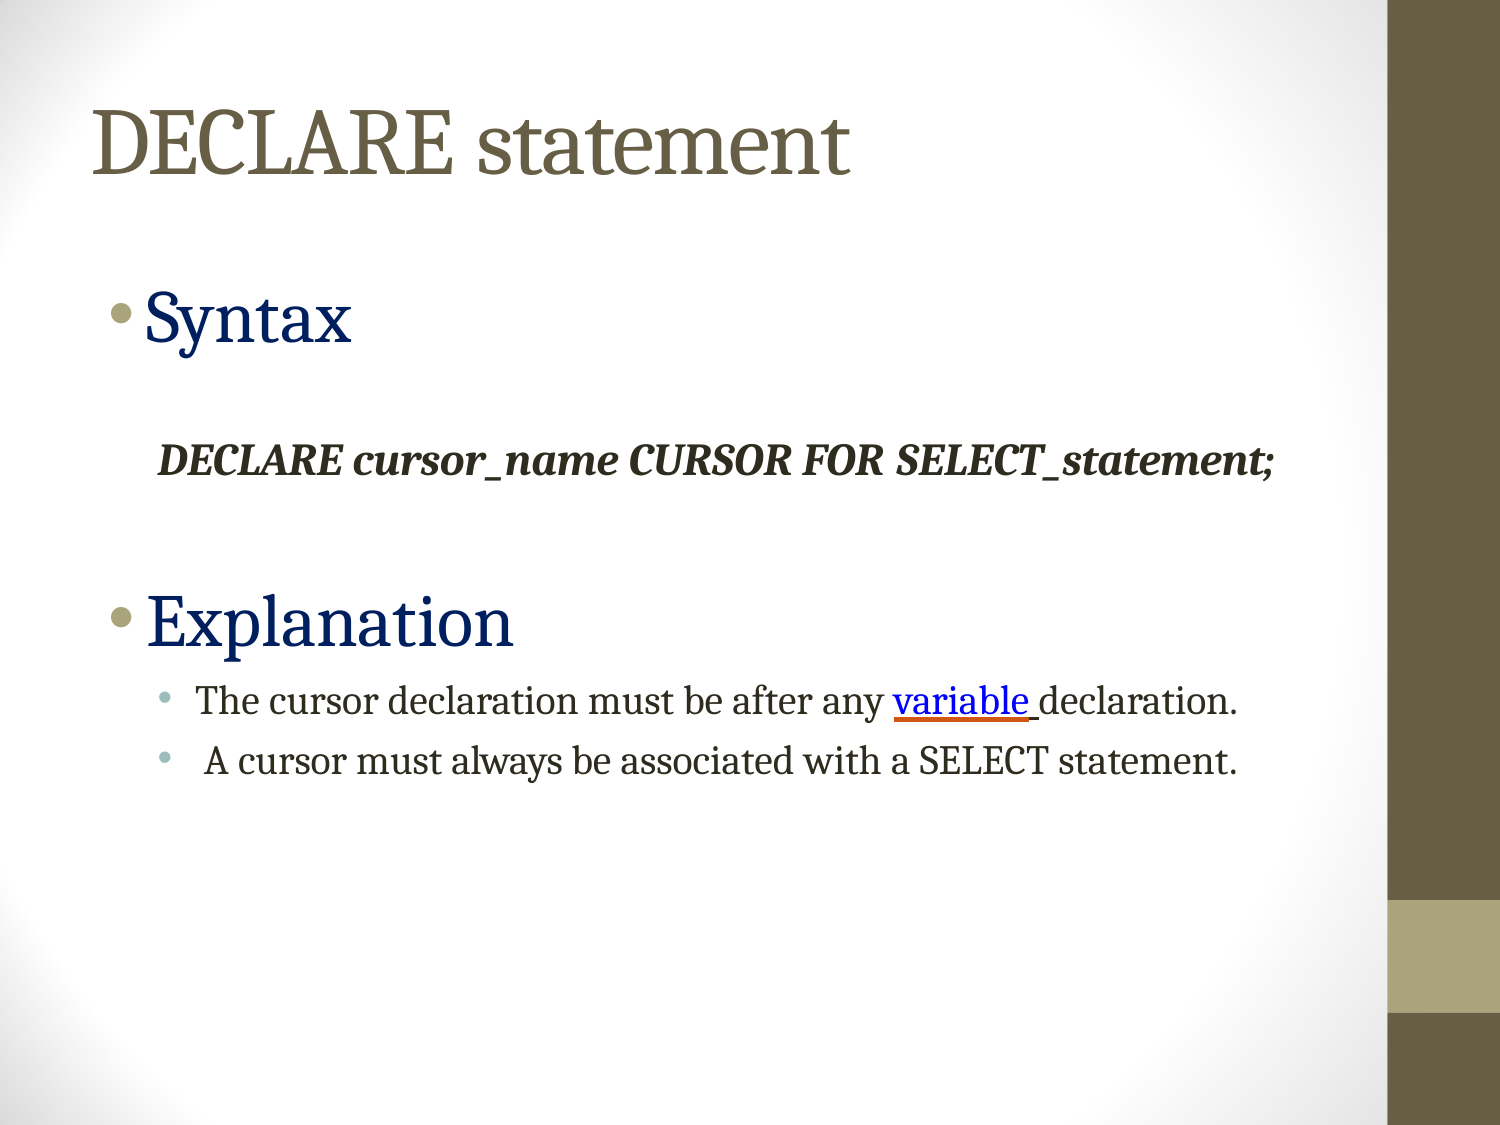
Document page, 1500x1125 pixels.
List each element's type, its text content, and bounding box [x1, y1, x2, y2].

text_box Syntax DECLARE cursor_name CURSOR FOR SELECT_statement; Explanation The cursor declaration must be after any variable declaration. A cursor must always be associated with a SELECT statement. [106, 265, 1298, 783]
title DECLARE statement [87, 76, 891, 267]
picture [0, 0, 1387, 1125]
